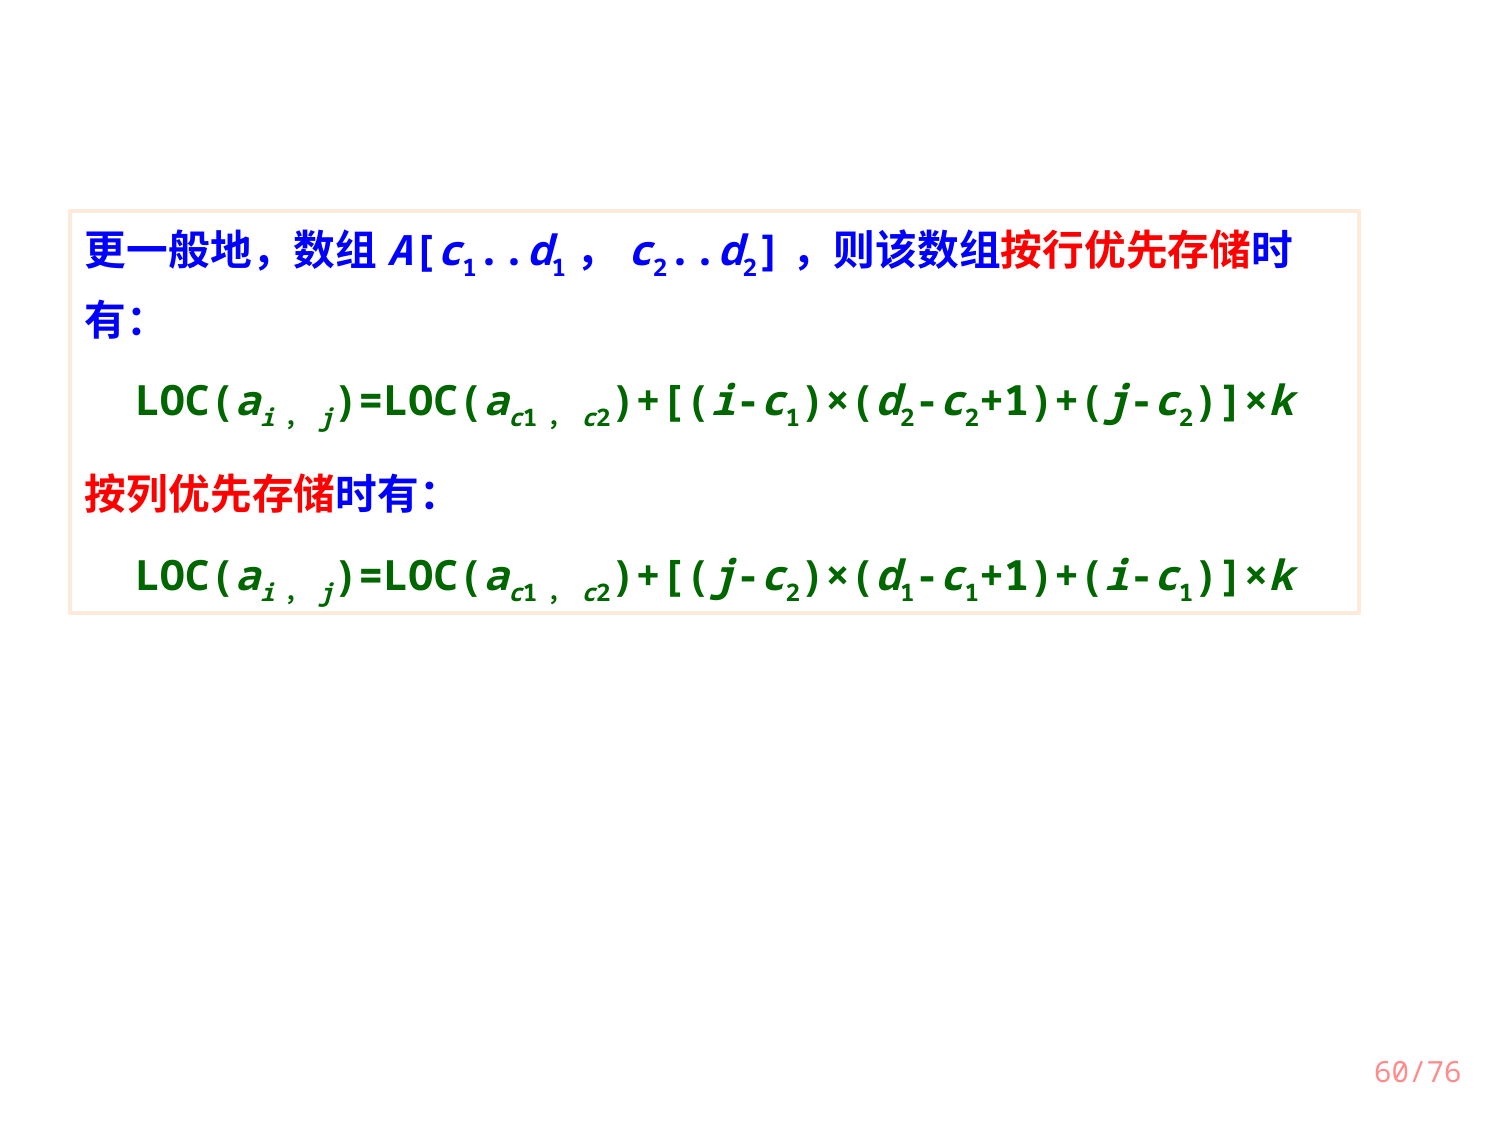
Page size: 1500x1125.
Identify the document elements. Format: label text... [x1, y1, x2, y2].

text_box 更一般地，数组A[c1..d1，c2..d2]，则该数组按行优先存储时有： LOC(ai，j)=LOC(ac1，c2)+[(i-c1)×(d2-c2+1)+(j-c2)]×k 按列优先存储时有： LOC(ai，j)=LOC(ac1，c2)+[(j-c2)×(d1-c1+1)+(i-c1)]×k [68, 209, 1361, 615]
slide_number 60/76 [1317, 1042, 1477, 1103]
